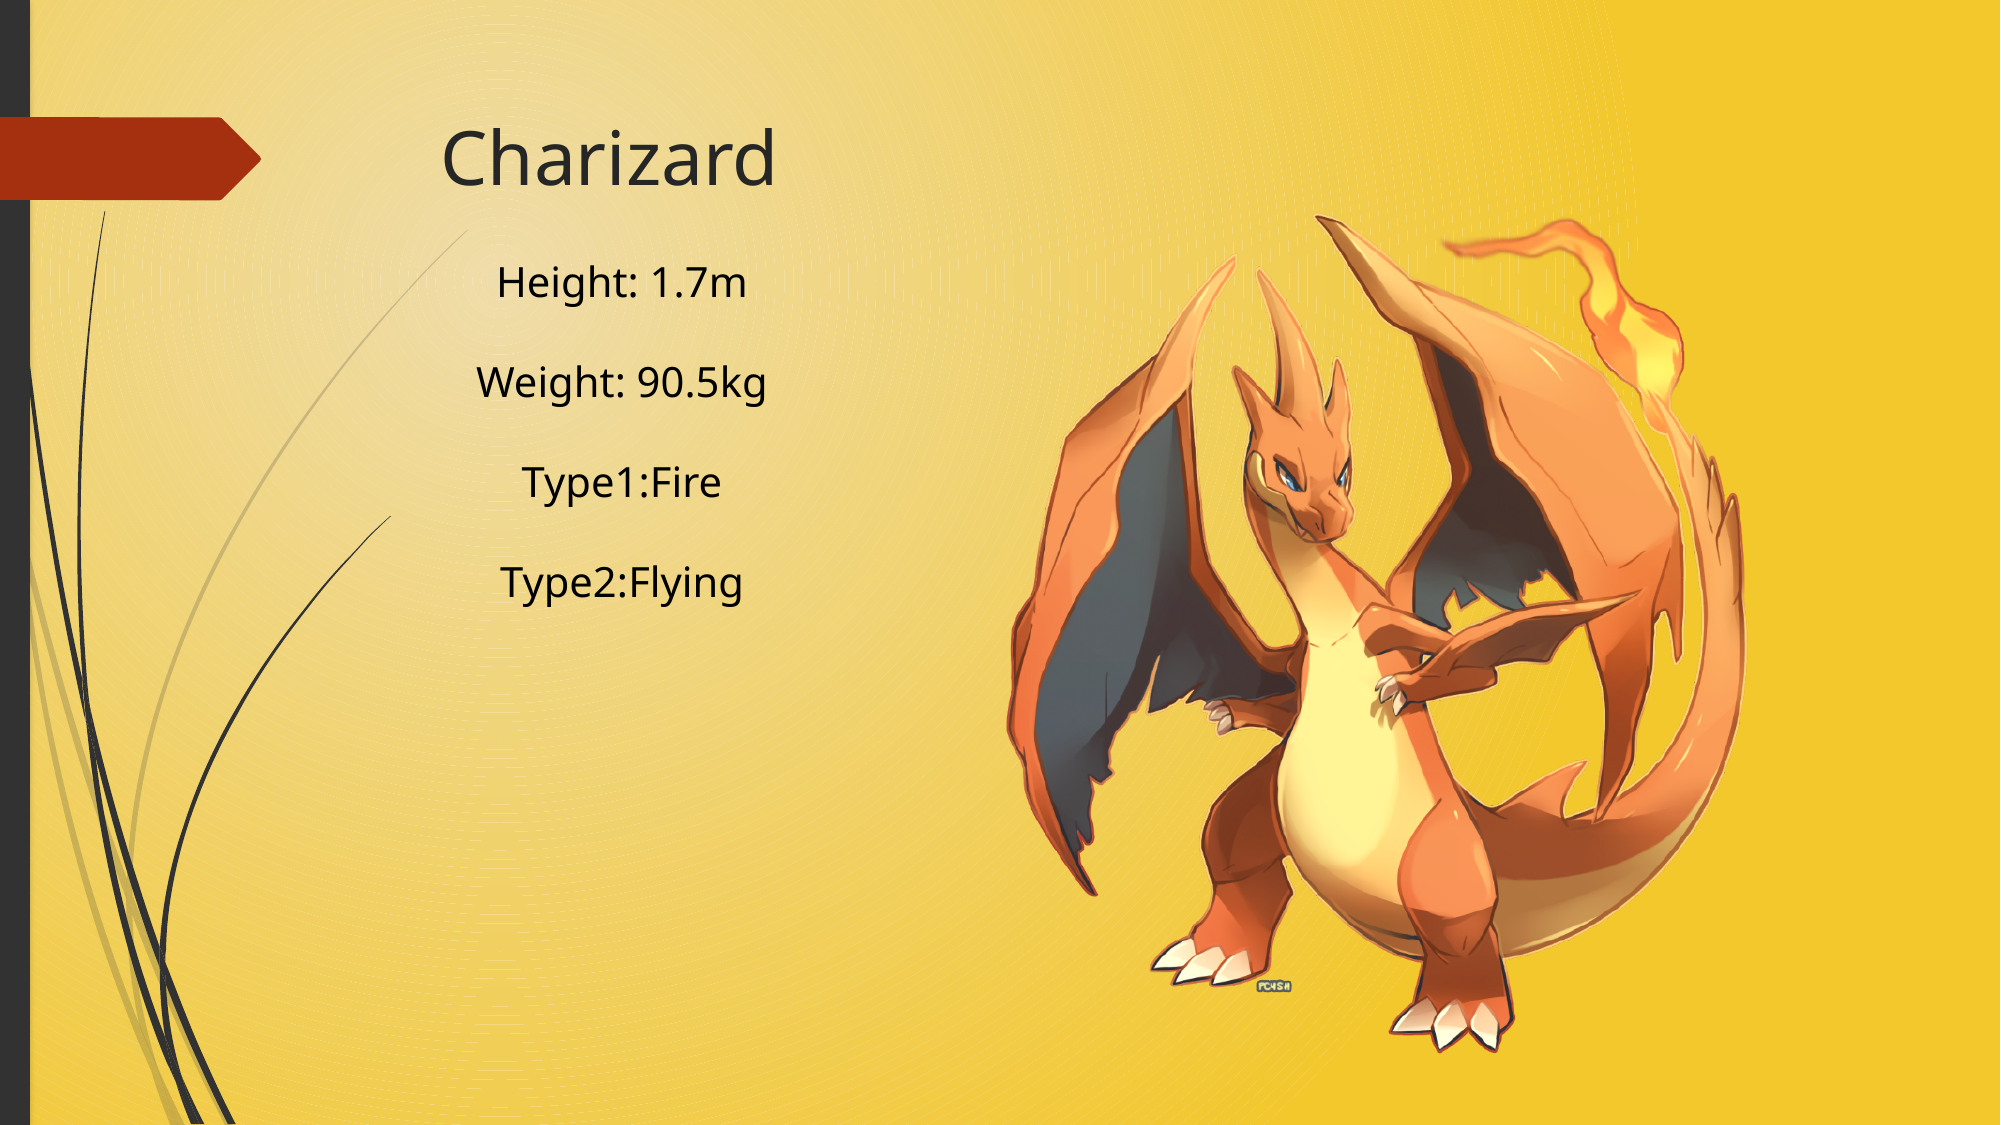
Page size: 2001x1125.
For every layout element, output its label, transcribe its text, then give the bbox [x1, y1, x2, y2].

title Charizard [425, 102, 1888, 313]
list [1000, 207, 1755, 1061]
text_box Height: 1.7m Weight: 90.5kg Type1:Fire Type2:Flying [329, 248, 915, 614]
